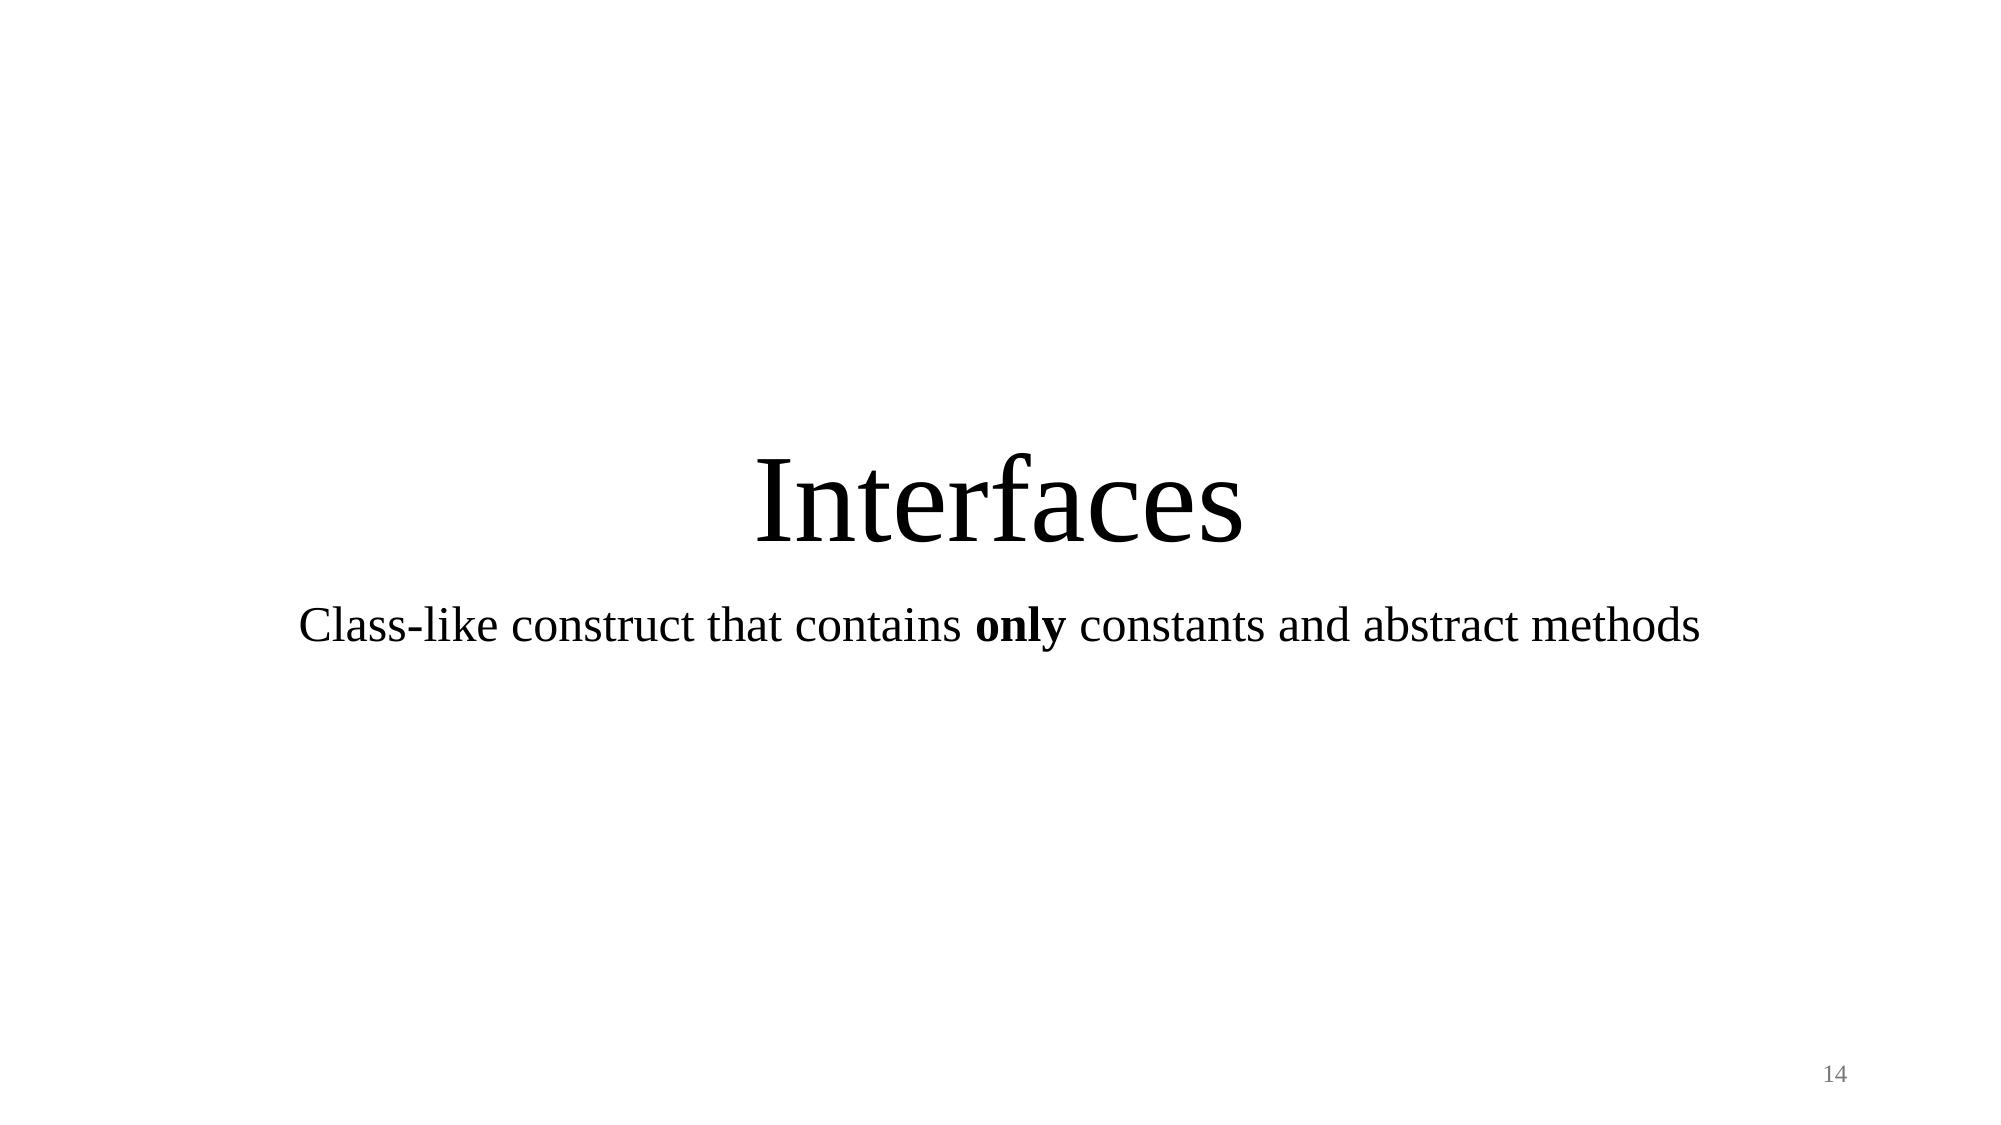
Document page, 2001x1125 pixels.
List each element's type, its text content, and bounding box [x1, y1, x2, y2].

subtitle Class-like construct that contains only constants and abstract methods [249, 590, 1750, 863]
slide_number 14 [1412, 1042, 1863, 1103]
title Interfaces [249, 184, 1750, 576]
